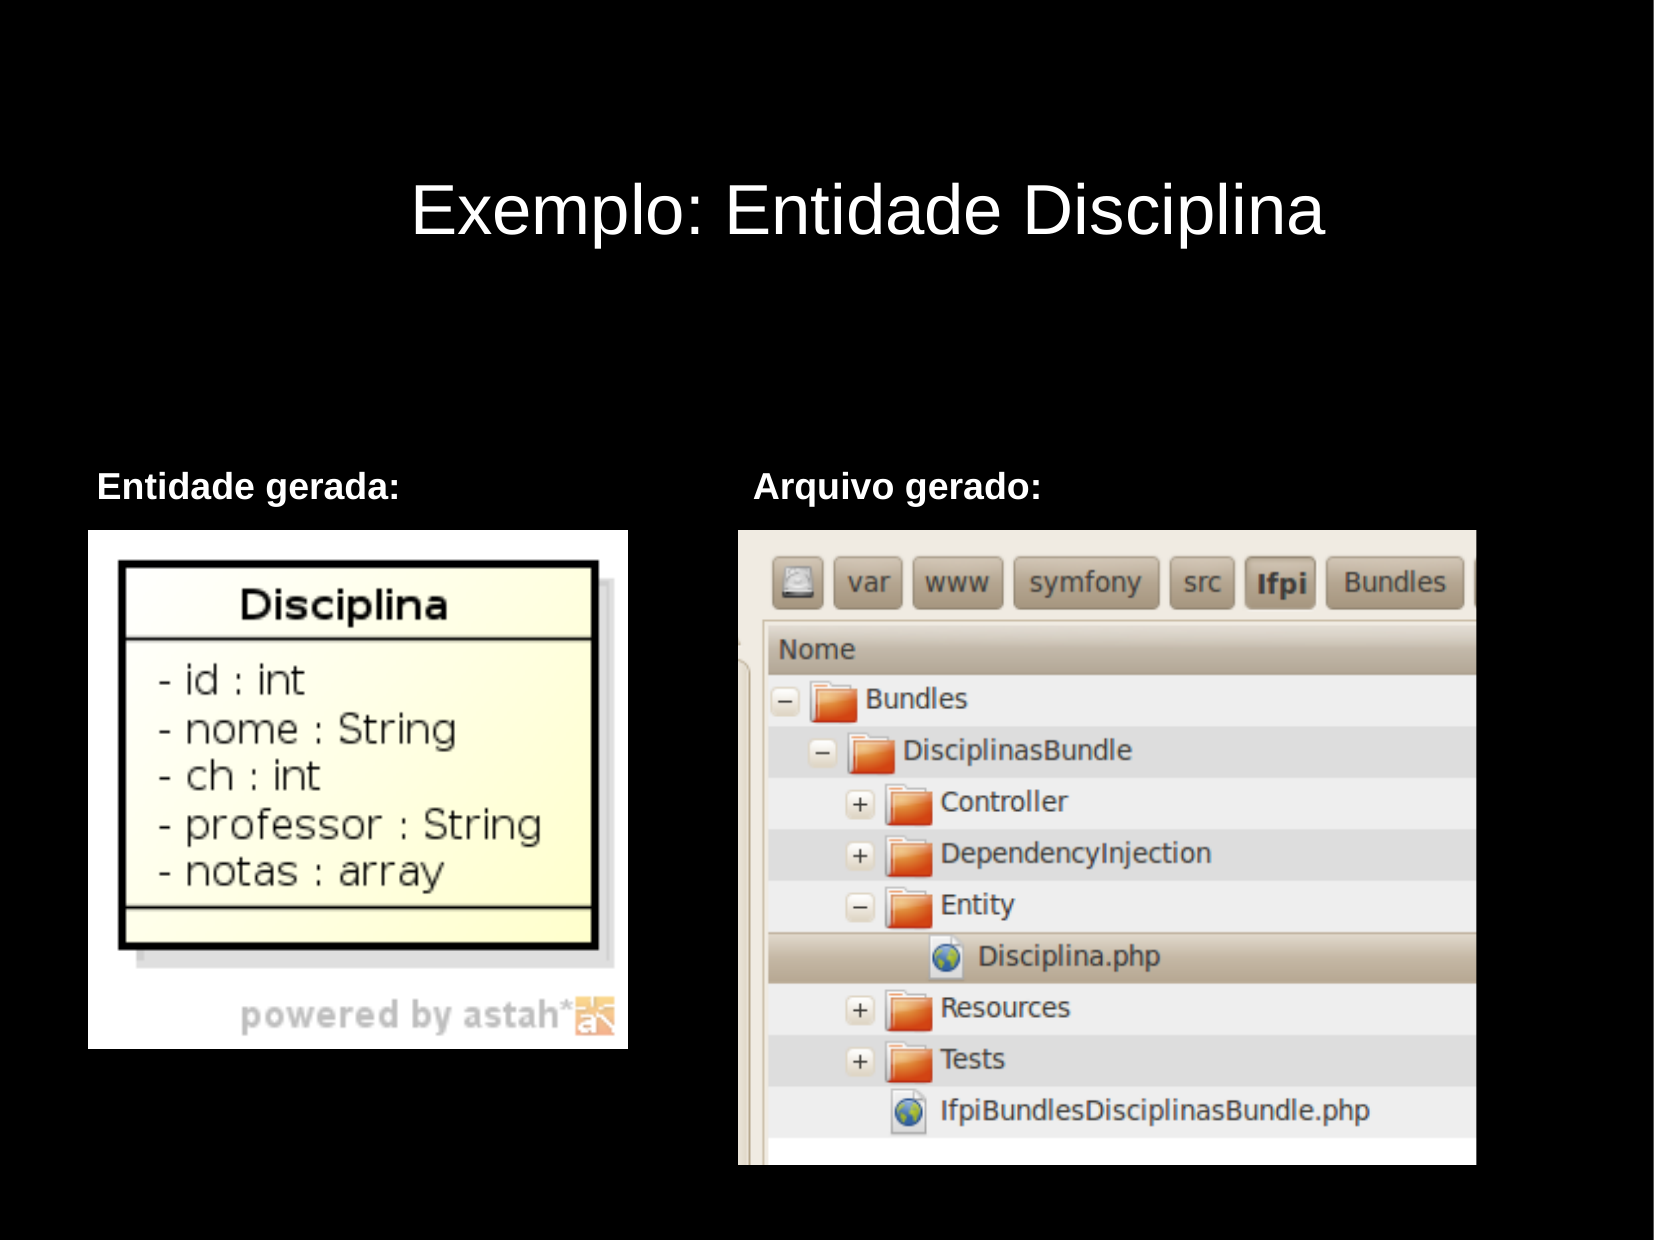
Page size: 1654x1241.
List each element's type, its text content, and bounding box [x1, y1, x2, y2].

text_box Entidade gerada: [81, 454, 416, 515]
text_box Arquivo gerado: [738, 454, 1058, 515]
picture [88, 530, 628, 1049]
title Exemplo: Entidade Disciplina [129, 102, 1607, 310]
picture [738, 530, 1477, 1165]
